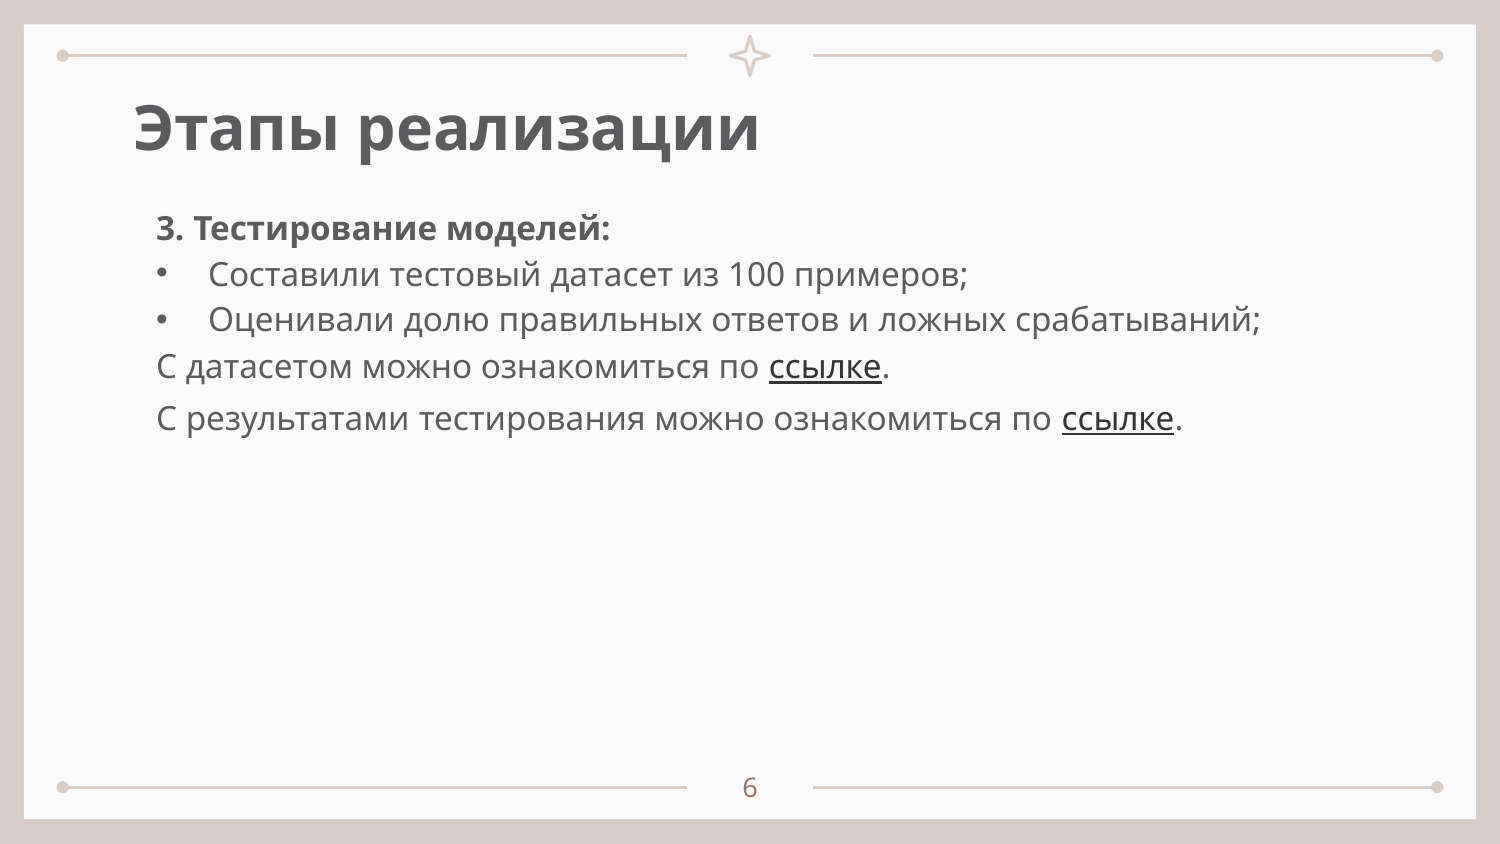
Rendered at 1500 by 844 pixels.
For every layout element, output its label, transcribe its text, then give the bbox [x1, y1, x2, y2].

title Этапы реализации [118, 72, 1382, 167]
slide_number 6 [705, 756, 795, 810]
subtitle 3. Тестирование моделей: Составили тестовый датасет из 100 примеров; Оценивали долю правильных ответов и ложных срабатываний; С датасетом можно ознакомиться по ссылке. С результатами тестирования можно ознакомиться по ссылке. [118, 185, 1382, 756]
